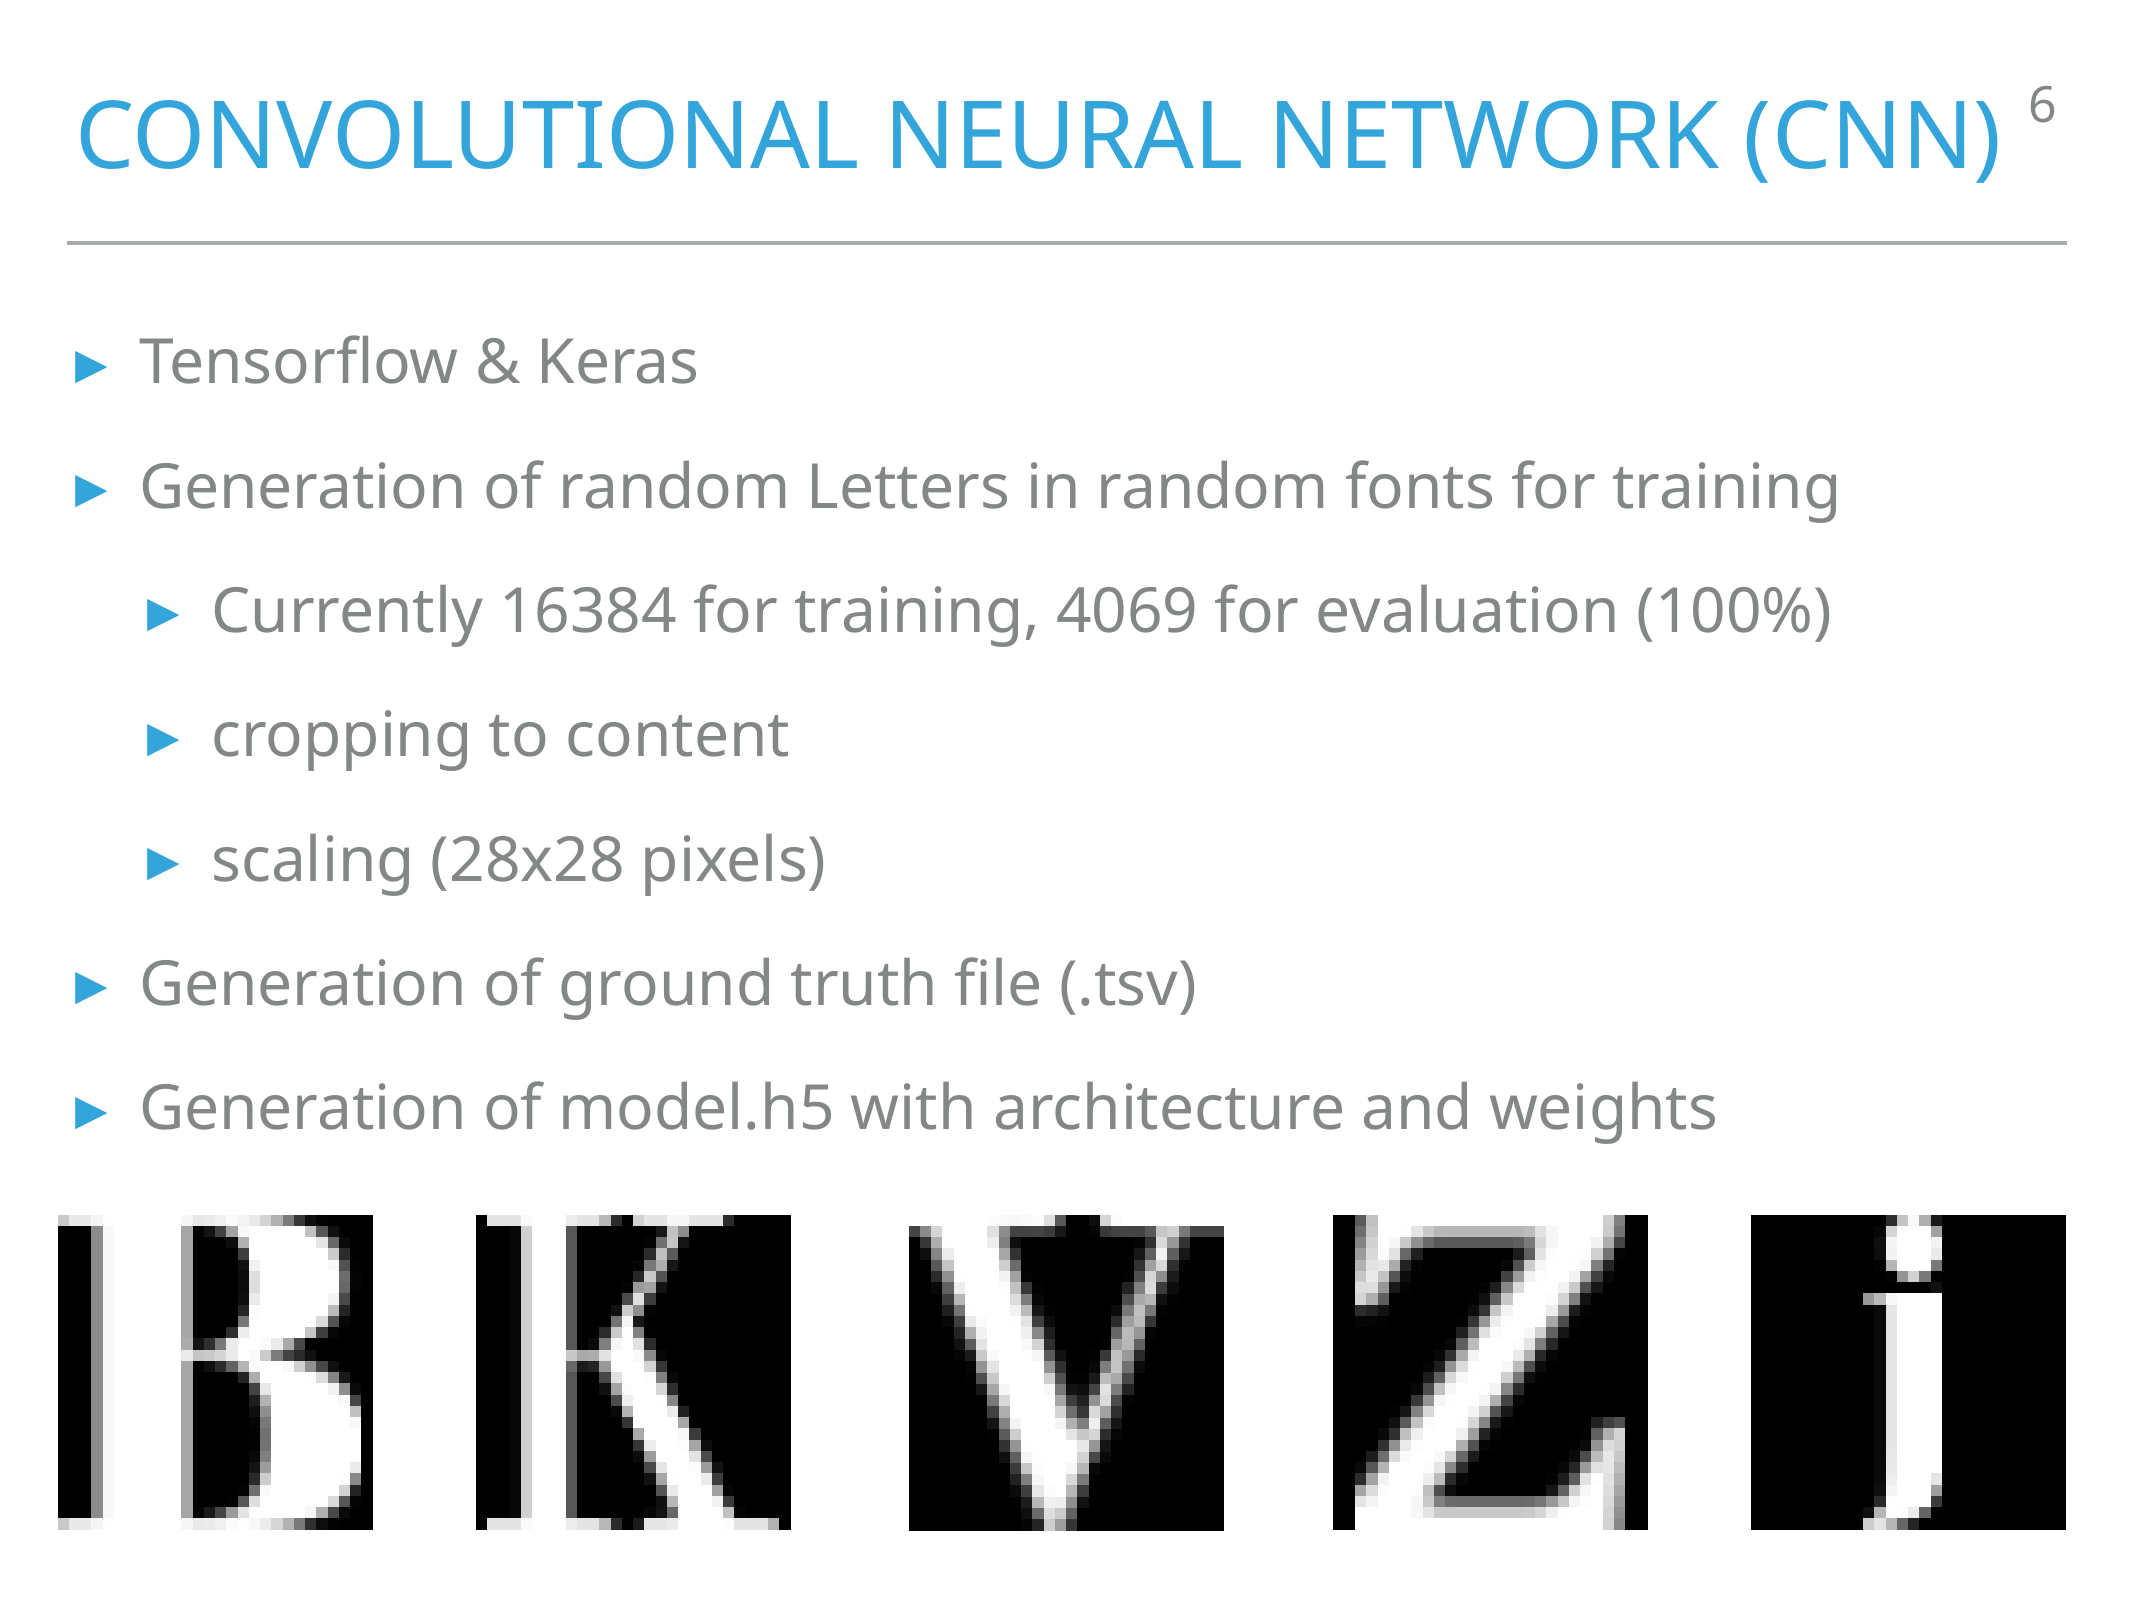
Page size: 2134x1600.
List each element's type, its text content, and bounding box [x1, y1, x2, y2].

picture [909, 1215, 1225, 1531]
picture [58, 1214, 374, 1530]
picture [476, 1214, 792, 1530]
picture [1333, 1214, 1649, 1530]
picture [1751, 1215, 2067, 1530]
title Convolutional Neural Network (CNN) [66, 87, 2068, 208]
slide_number 6 [1998, 70, 2067, 147]
list Tensorflow & Keras Generation of random Letters in random fonts for training Currently 16384 for training, 4069 for evaluation (100%) cropping to content scaling (28x28 pixels) Generation of ground truth file (.tsv) Generation of model.h5 with architecture and weights [66, 312, 2068, 1155]
